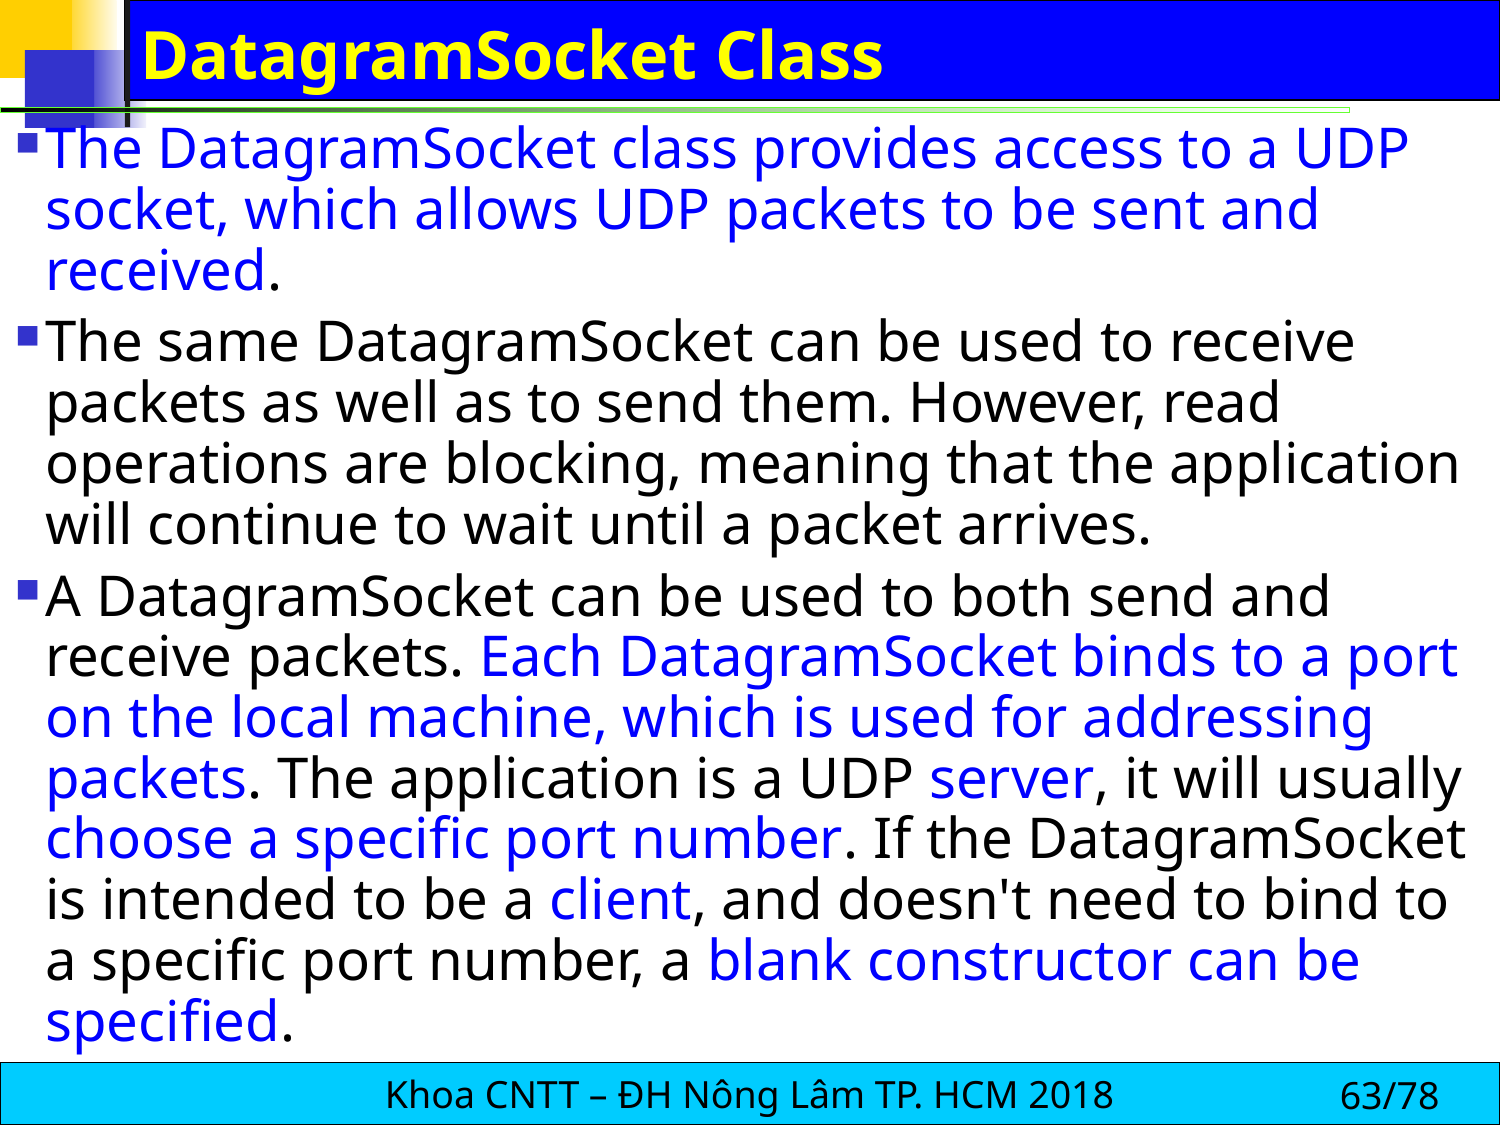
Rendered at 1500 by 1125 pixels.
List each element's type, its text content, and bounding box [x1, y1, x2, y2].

list The DatagramSocket class provides access to a UDP socket, which allows UDP packets to be sent and received. The same DatagramSocket can be used to receive packets as well as to send them. However, read operations are blocking, meaning that the application will continue to wait until a packet arrives. A DatagramSocket can be used to both send and receive packets. Each DatagramSocket binds to a port on the local machine, which is used for addressing packets. The application is a UDP server, it will usually choose a specific port number. If the DatagramSocket is intended to be a client, and doesn't need to bind to a specific port number, a blank constructor can be specified. [0, 112, 1500, 1051]
title DatagramSocket Class [124, 12, 1467, 101]
